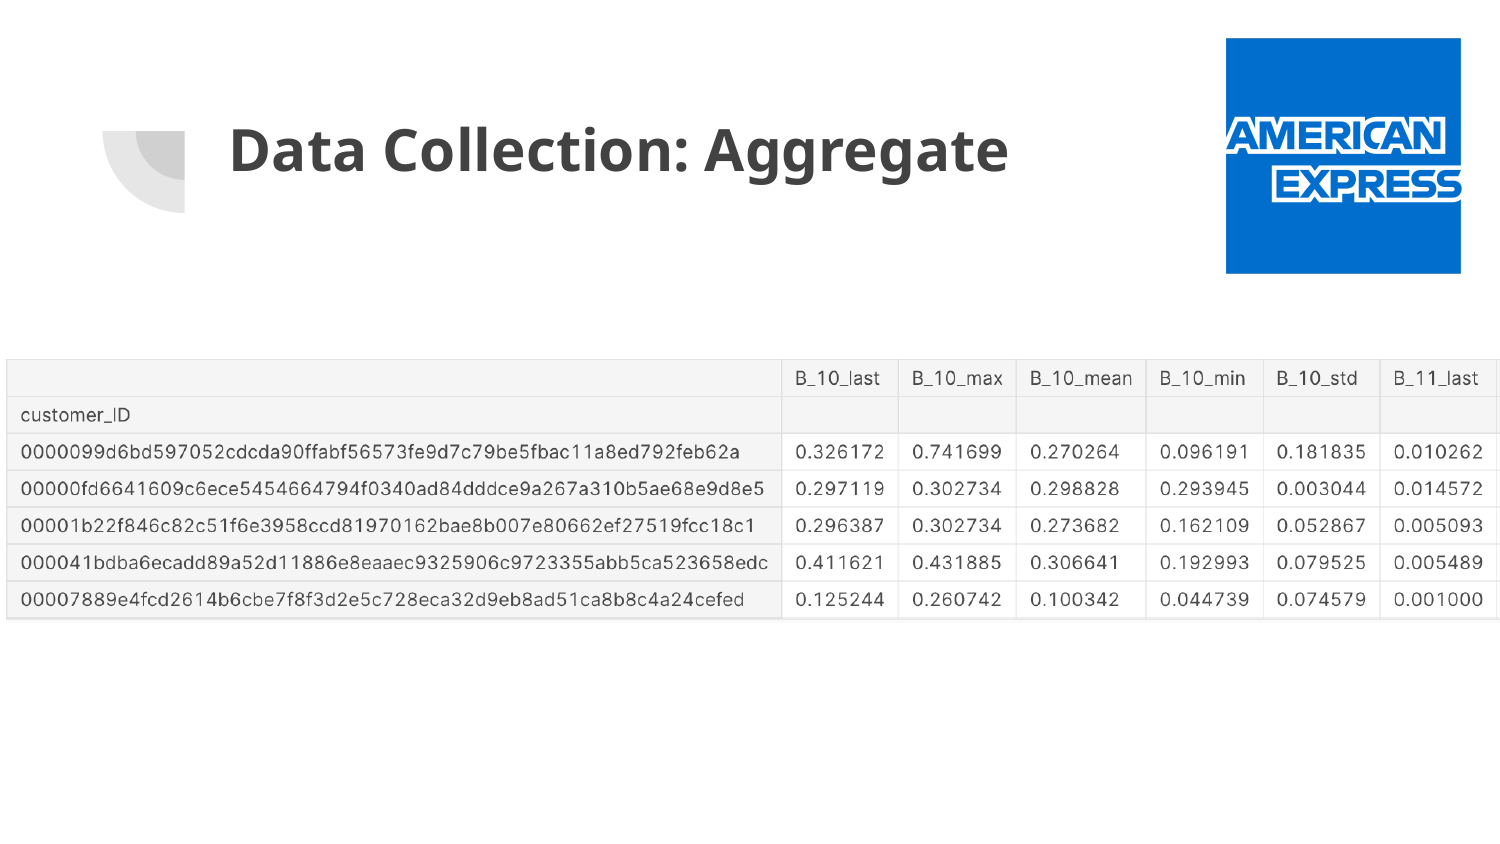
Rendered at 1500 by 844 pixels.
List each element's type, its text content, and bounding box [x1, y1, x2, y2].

title Data Collection: Aggregate [213, 98, 1182, 263]
picture [0, 356, 1500, 623]
picture [1187, 0, 1500, 313]
